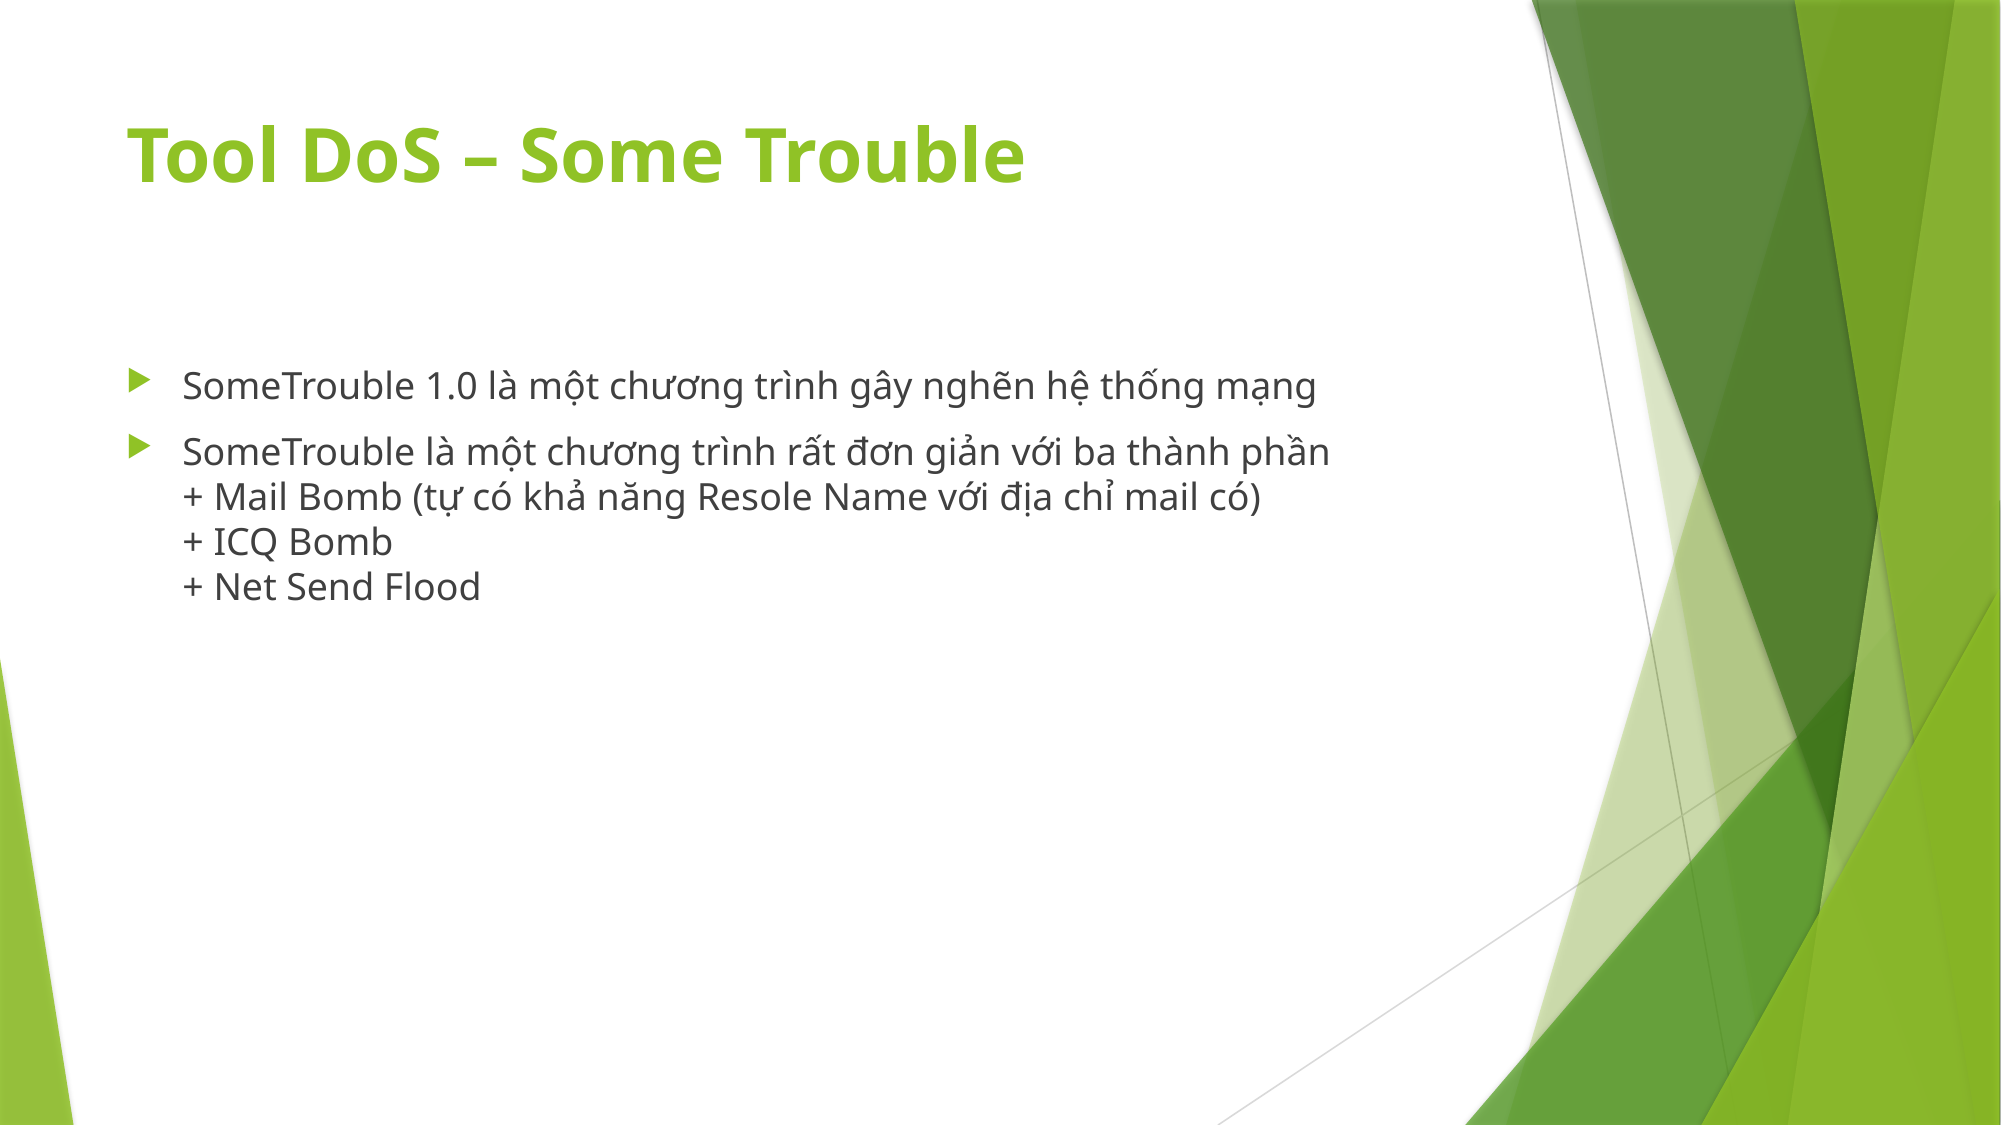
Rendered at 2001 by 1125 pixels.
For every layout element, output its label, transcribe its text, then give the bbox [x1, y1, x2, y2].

list SomeTrouble 1.0 là một chương trình gây nghẽn hệ thống mạng SomeTrouble là một chương trình rất đơn giản với ba thành phần + Mail Bomb (tự có khả năng Resole Name với địa chỉ mail có) + ICQ Bomb + Net Send Flood [111, 354, 1522, 992]
title Tool DoS – Some Trouble [111, 99, 1522, 317]
